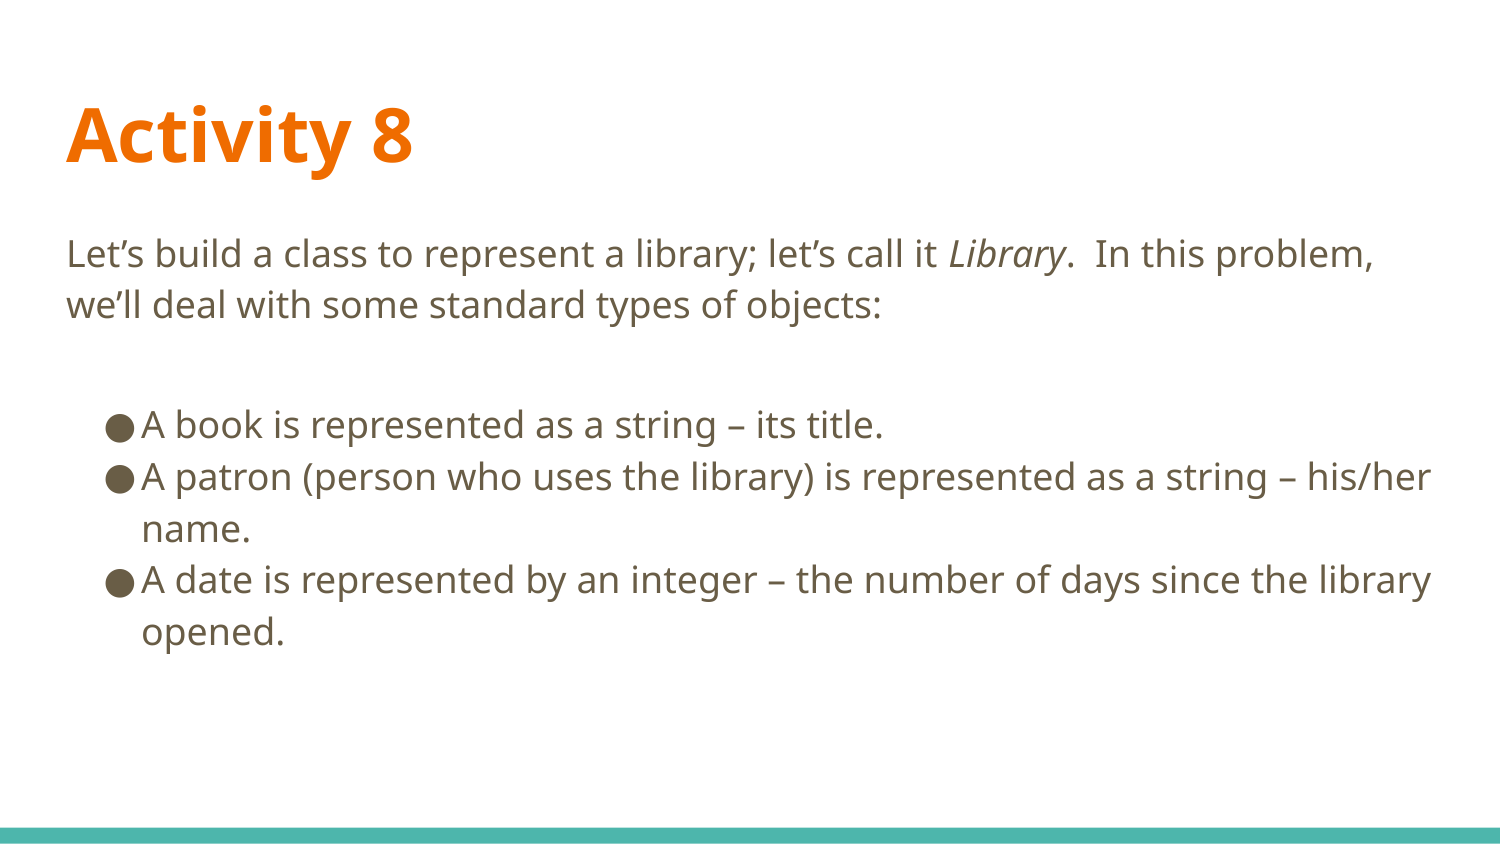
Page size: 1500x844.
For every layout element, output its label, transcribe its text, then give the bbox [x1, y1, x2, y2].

list Let’s build a class to represent a library; let’s call it Library. In this problem, we’ll deal with some standard types of objects: A book is represented as a string – its title. A patron (person who uses the library) is represented as a string – his/her name. A date is represented by an integer – the number of days since the library opened. [51, 207, 1449, 750]
title Activity 8 [51, 72, 1449, 189]
